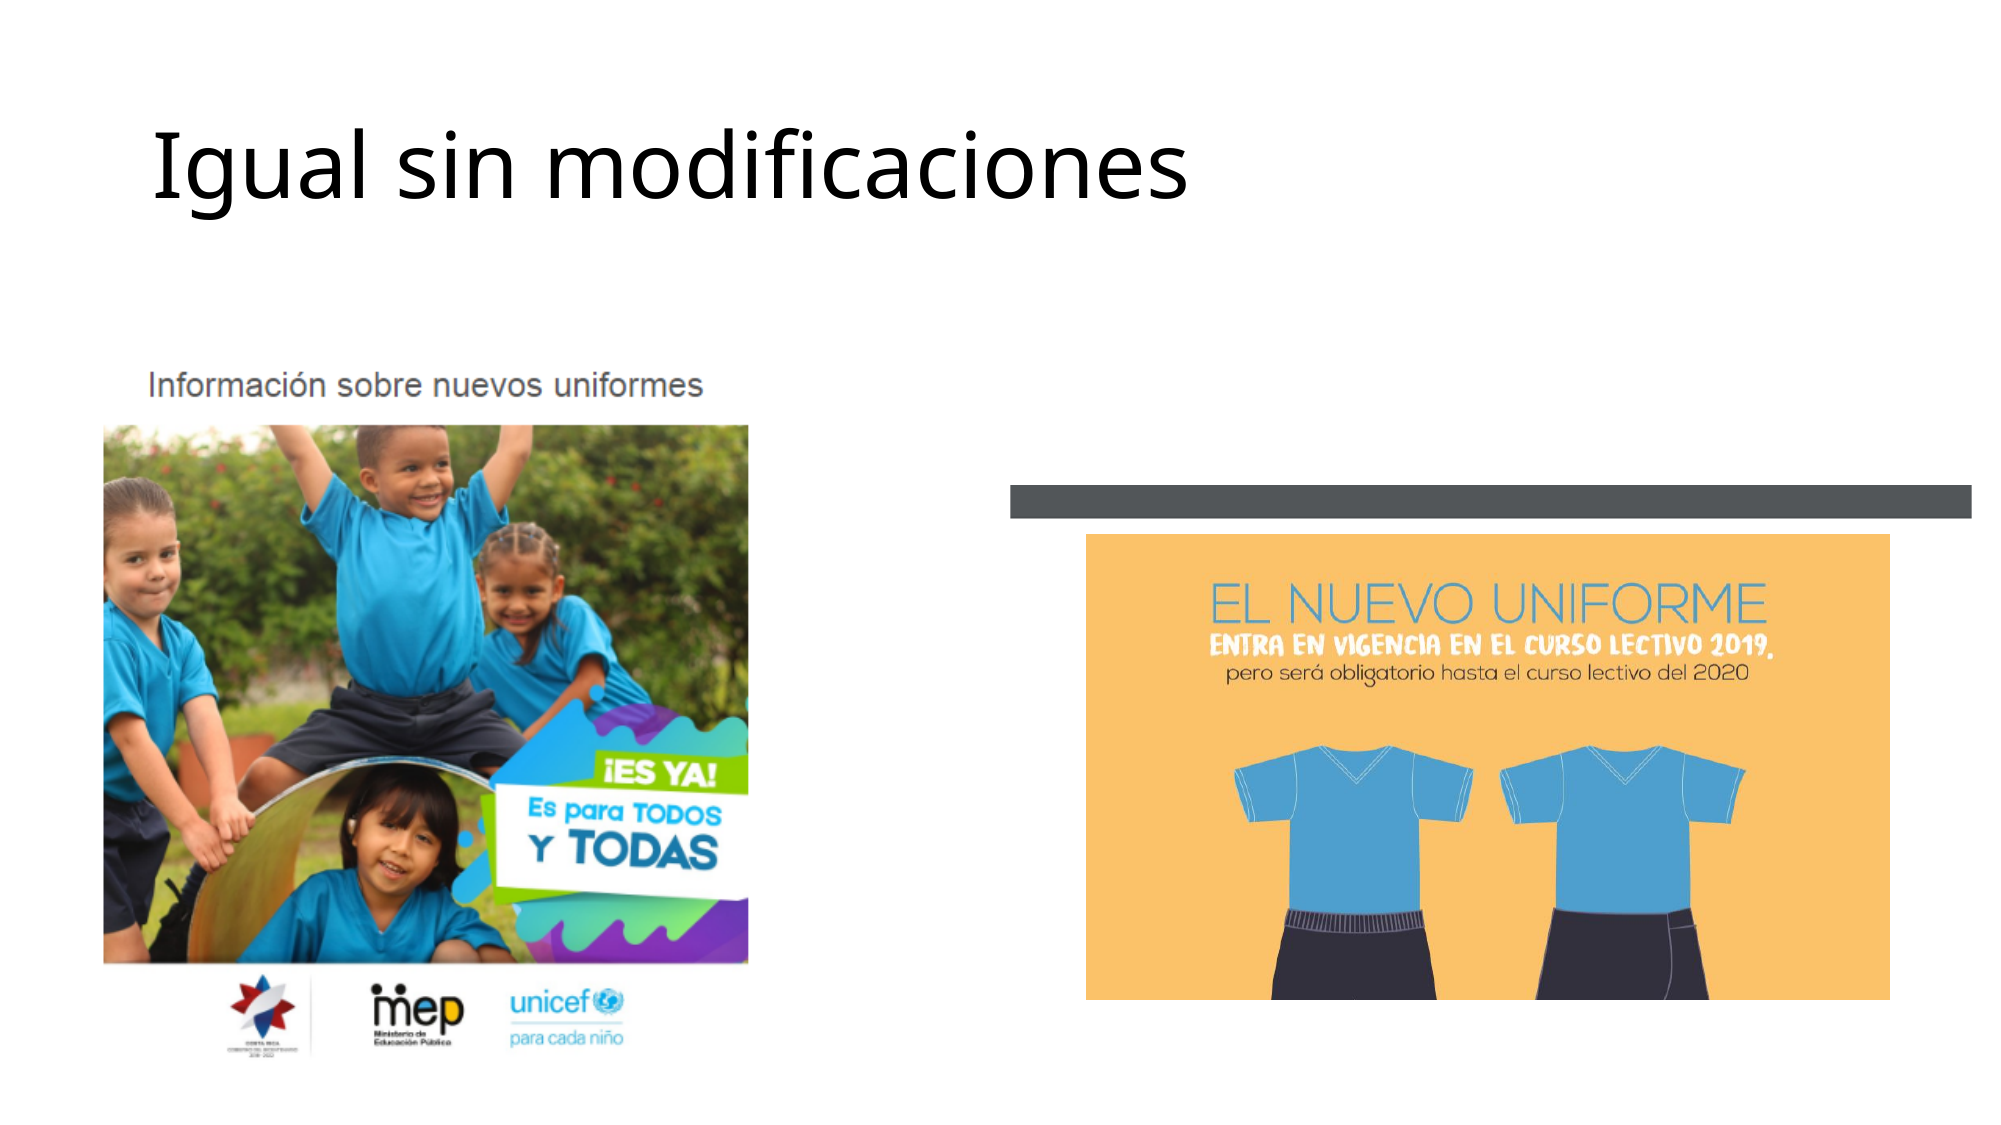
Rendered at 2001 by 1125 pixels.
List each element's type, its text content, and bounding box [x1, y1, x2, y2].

picture [85, 322, 772, 1103]
picture [1010, 485, 1972, 1000]
title Igual sin modificaciones [137, 59, 1863, 278]
